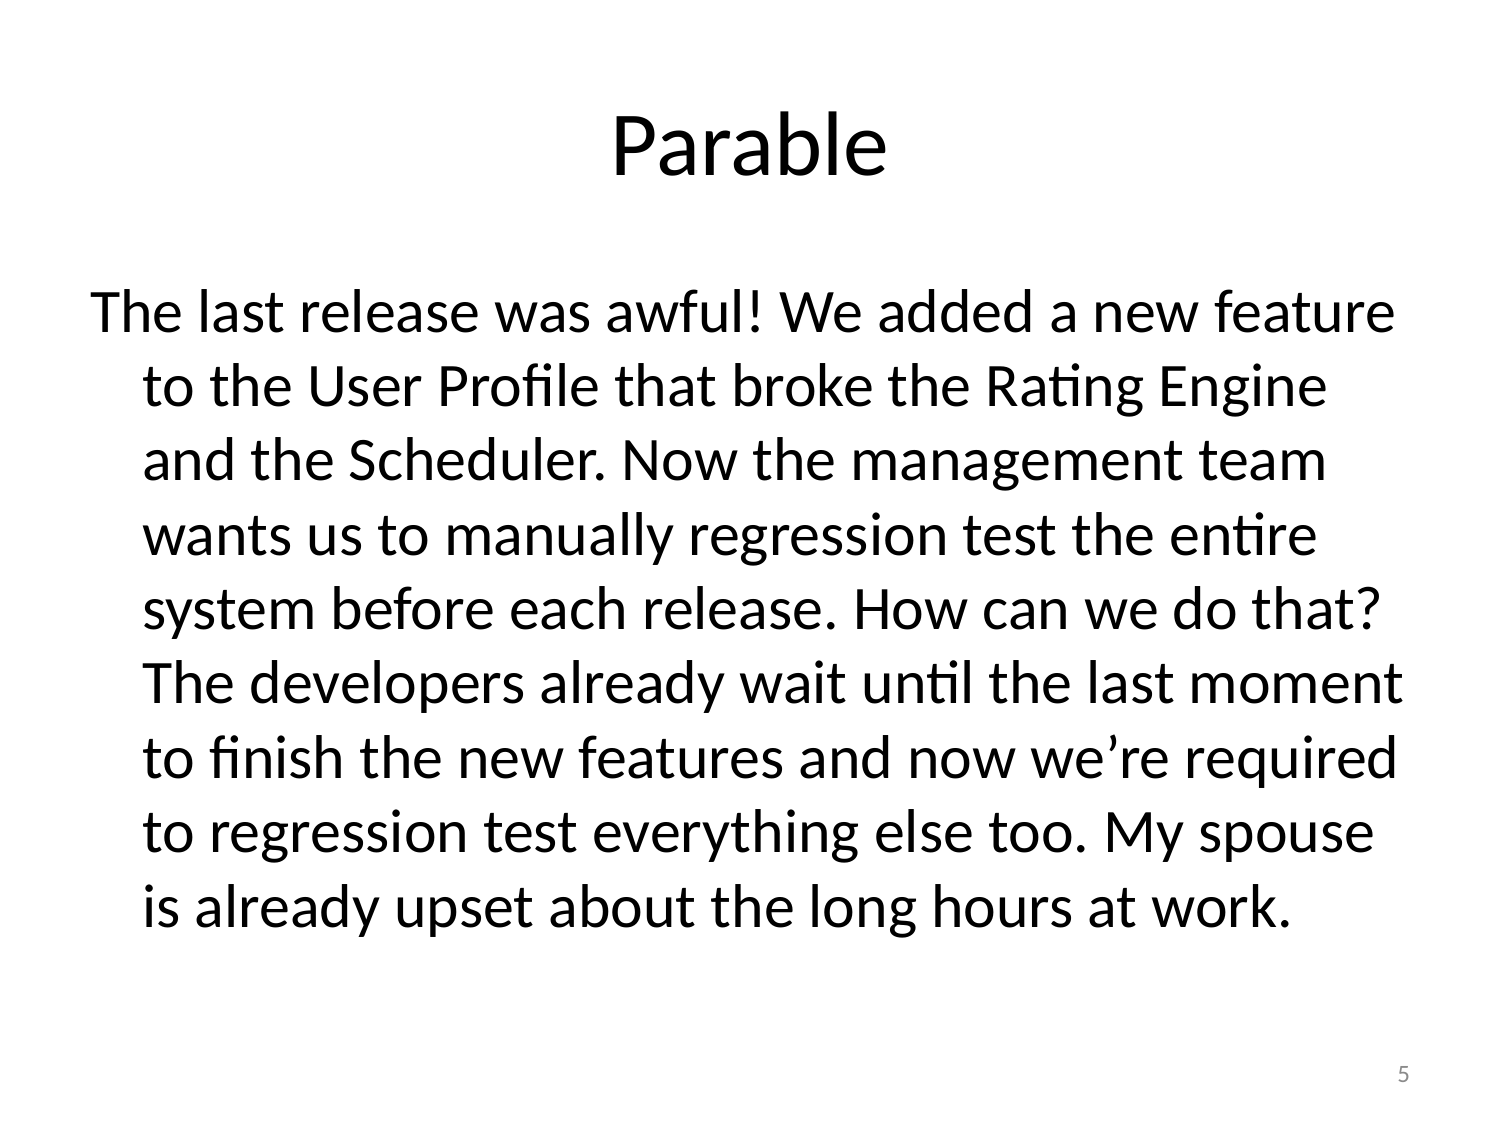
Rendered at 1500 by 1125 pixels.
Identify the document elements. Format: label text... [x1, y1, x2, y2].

slide_number 5 [1074, 1042, 1425, 1103]
title Parable [75, 45, 1425, 233]
list The last release was awful! We added a new feature to the User Profile that broke the Rating Engine and the Scheduler. Now the management team wants us to manually regression test the entire system before each release. How can we do that? The developers already wait until the last moment to finish the new features and now we’re required to regression test everything else too. My spouse is already upset about the long hours at work. [75, 262, 1425, 1005]
